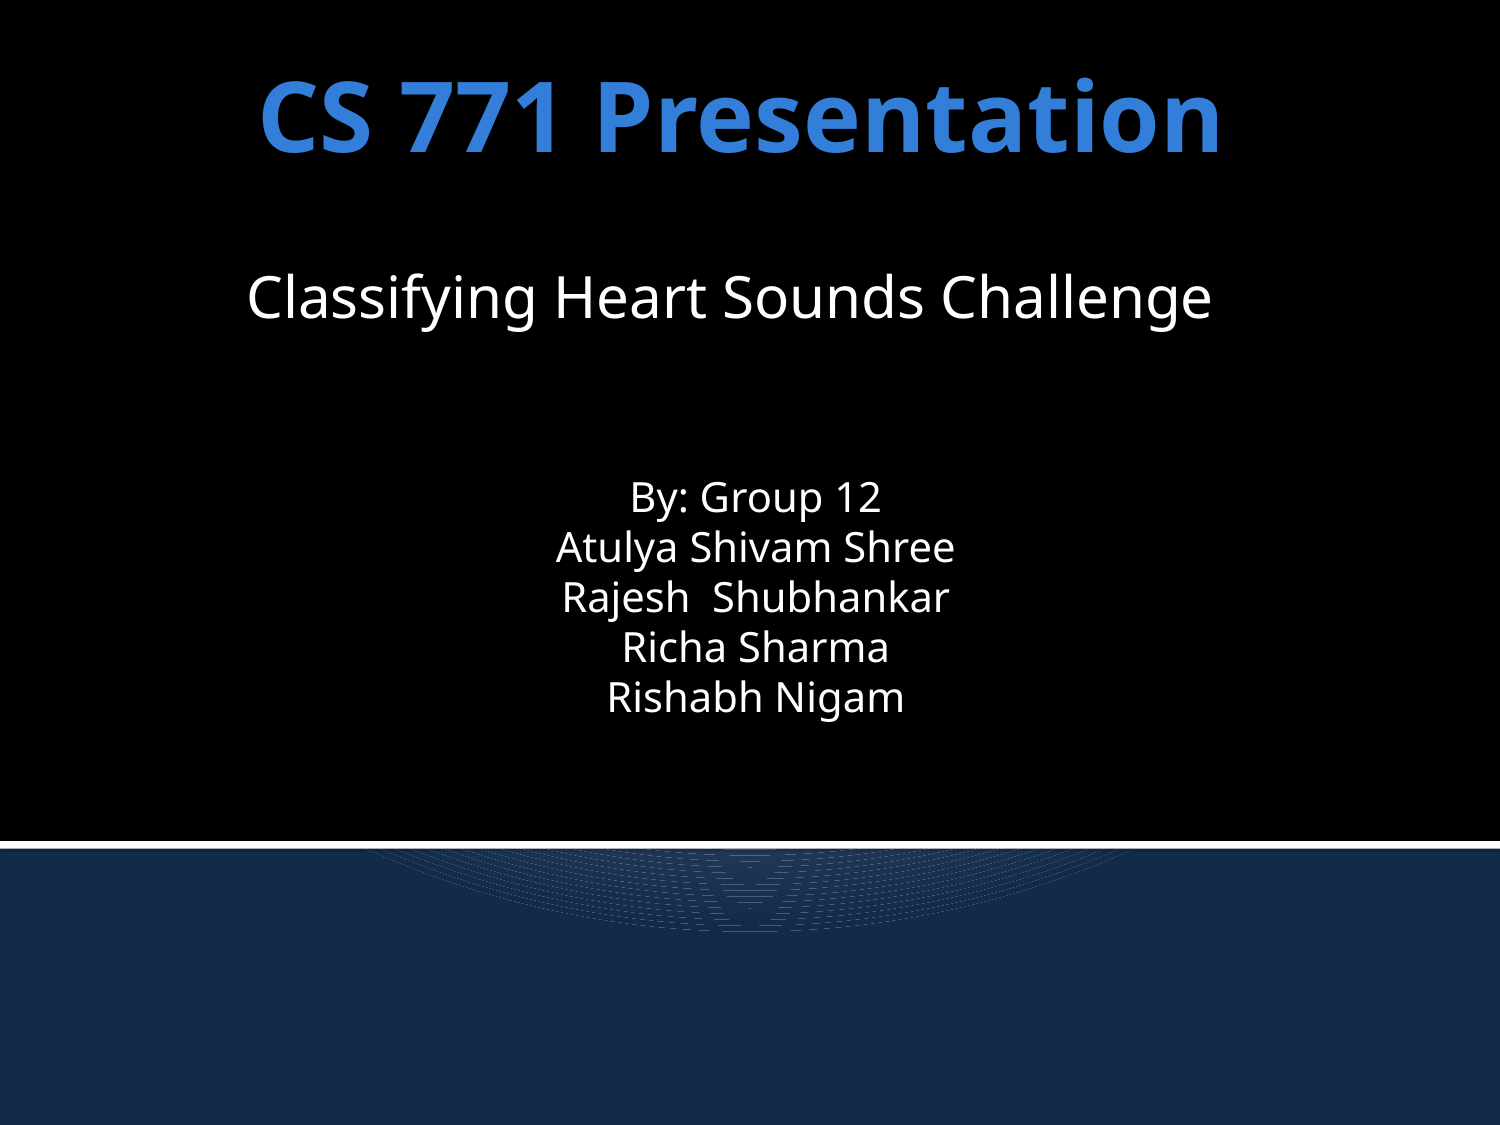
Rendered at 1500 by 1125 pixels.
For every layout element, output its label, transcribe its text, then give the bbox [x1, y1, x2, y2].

title CS 771 Presentation [100, 54, 1376, 244]
subtitle Classifying Heart Sounds Challenge [206, 219, 1257, 331]
text_box By: Group 12 Atulya Shivam Shree Rajesh Shubhankar Richa Sharma Rishabh Nigam [419, 463, 1093, 729]
